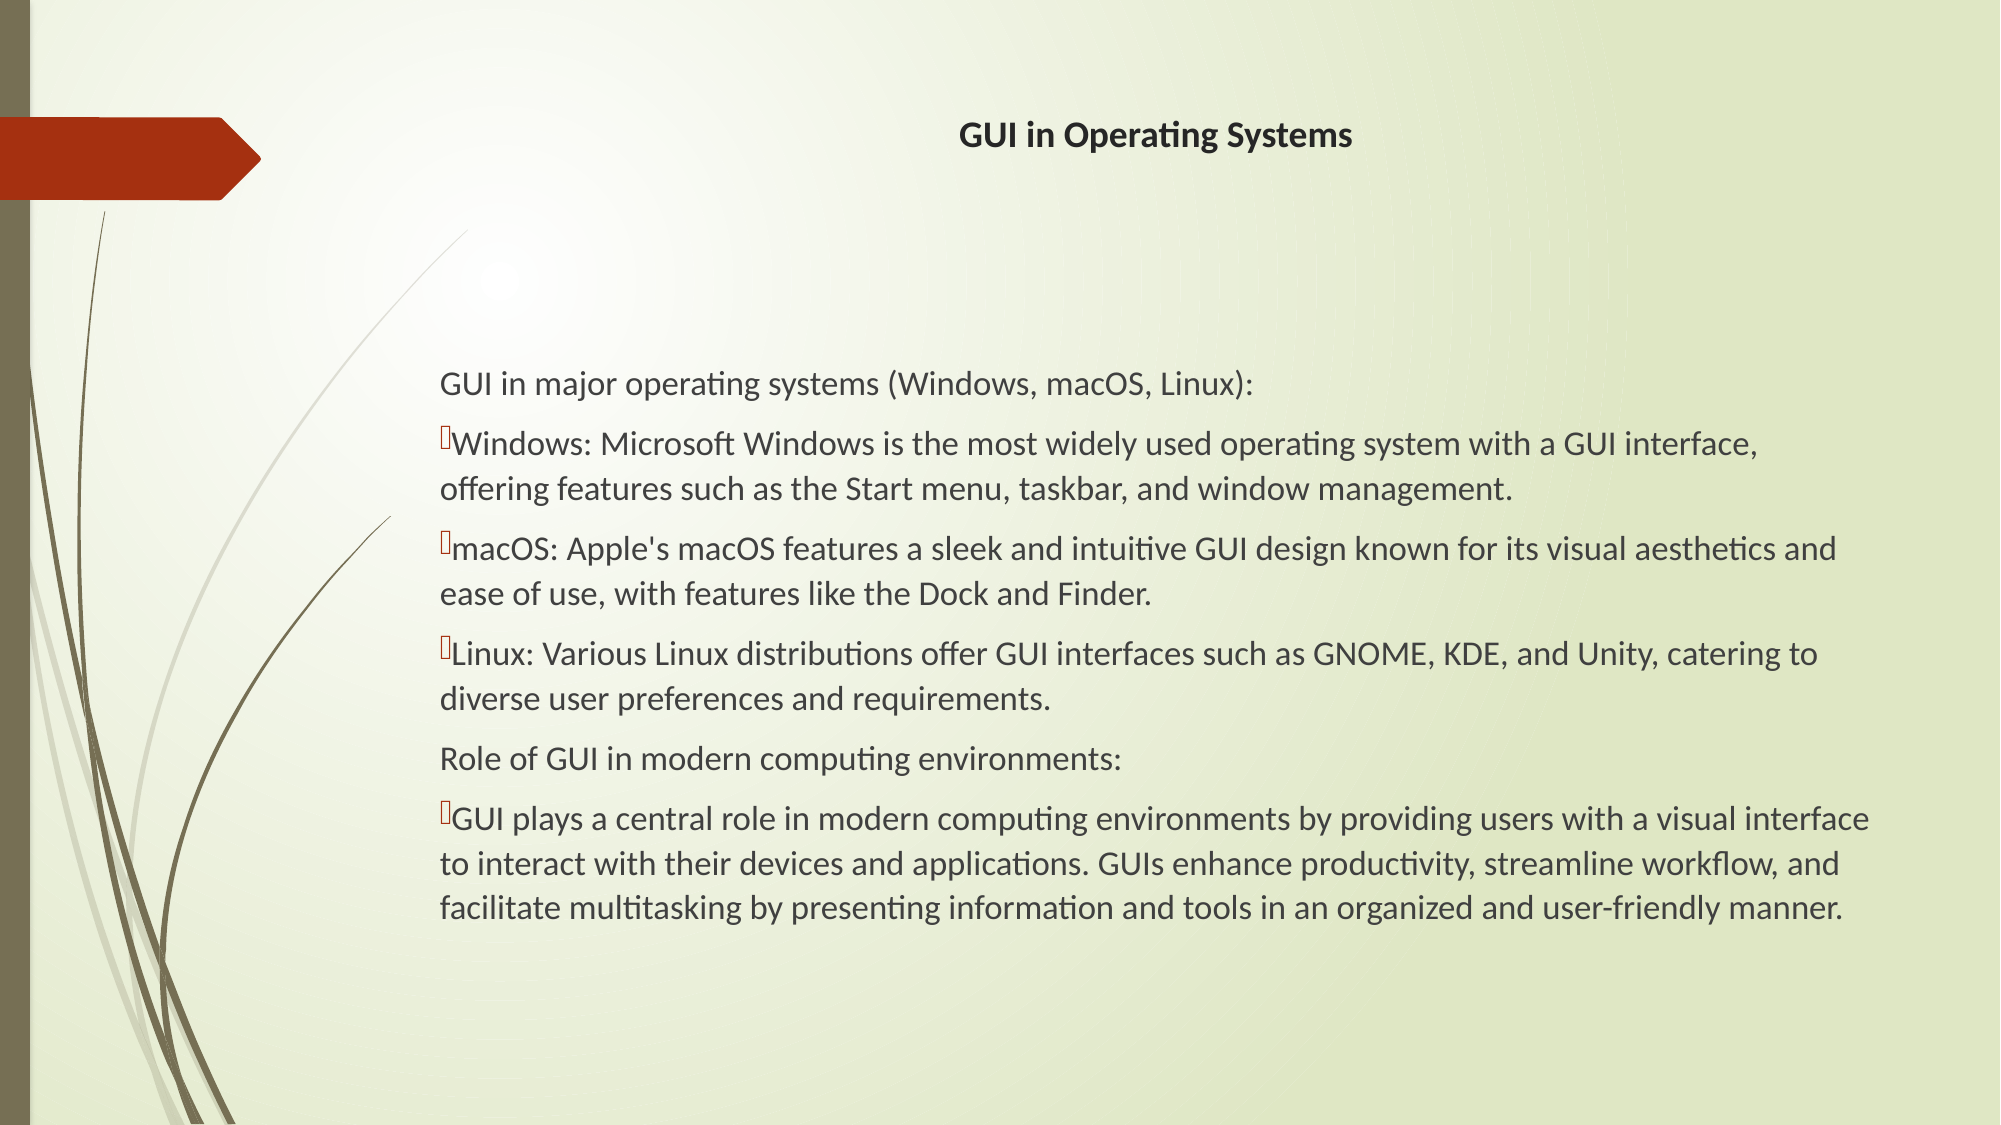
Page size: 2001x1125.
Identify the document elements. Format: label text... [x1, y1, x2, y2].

title GUI in Operating Systems [425, 102, 1888, 313]
list GUI in major operating systems (Windows, macOS, Linux): Windows: Microsoft Windows is the most widely used operating system with a GUI interface, offering features such as the Start menu, taskbar, and window management. macOS: Apple's macOS features a sleek and intuitive GUI design known for its visual aesthetics and ease of use, with features like the Dock and Finder. Linux: Various Linux distributions offer GUI interfaces such as GNOME, KDE, and Unity, catering to diverse user preferences and requirements. Role of GUI in modern computing environments: GUI plays a central role in modern computing environments by providing users with a visual interface to interact with their devices and applications. GUIs enhance productivity, streamline workflow, and facilitate multitasking by presenting information and tools in an organized and user-friendly manner. [424, 350, 1888, 970]
